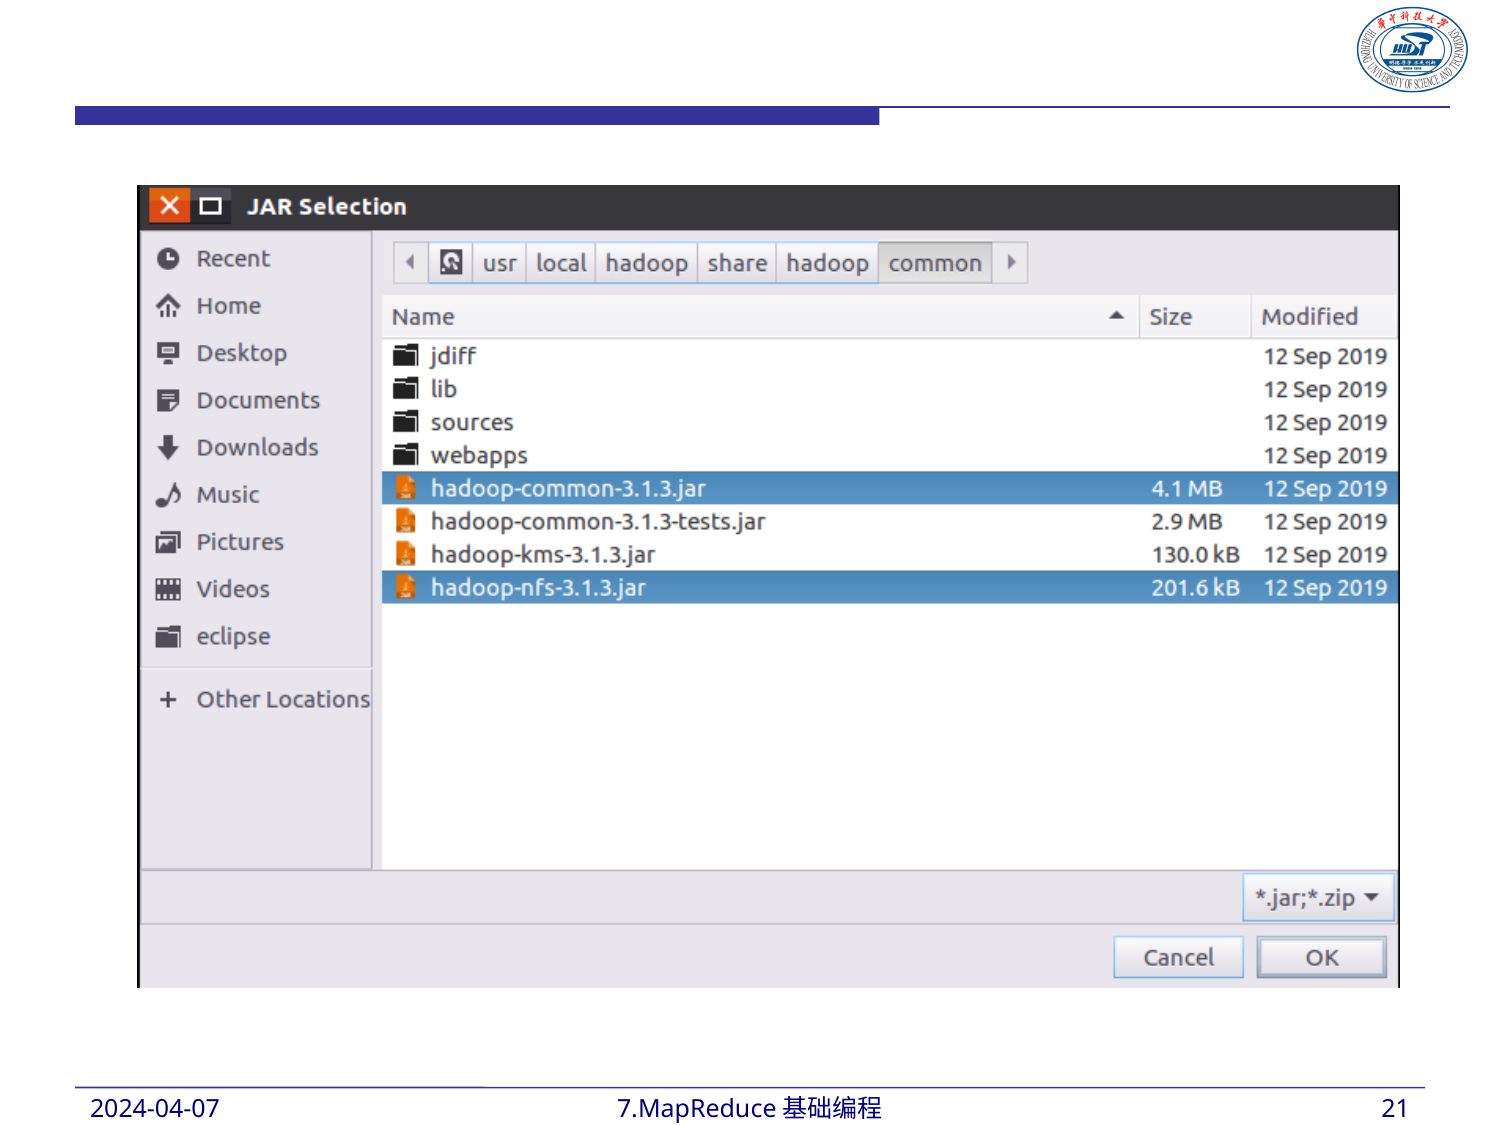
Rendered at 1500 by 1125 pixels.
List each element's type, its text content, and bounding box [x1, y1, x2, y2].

footer 7.MapReduce基础编程 [512, 1084, 988, 1125]
picture [137, 185, 1400, 988]
slide_number 21 [1100, 1084, 1425, 1125]
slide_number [75, 1084, 400, 1125]
picture [1350, 0, 1475, 99]
